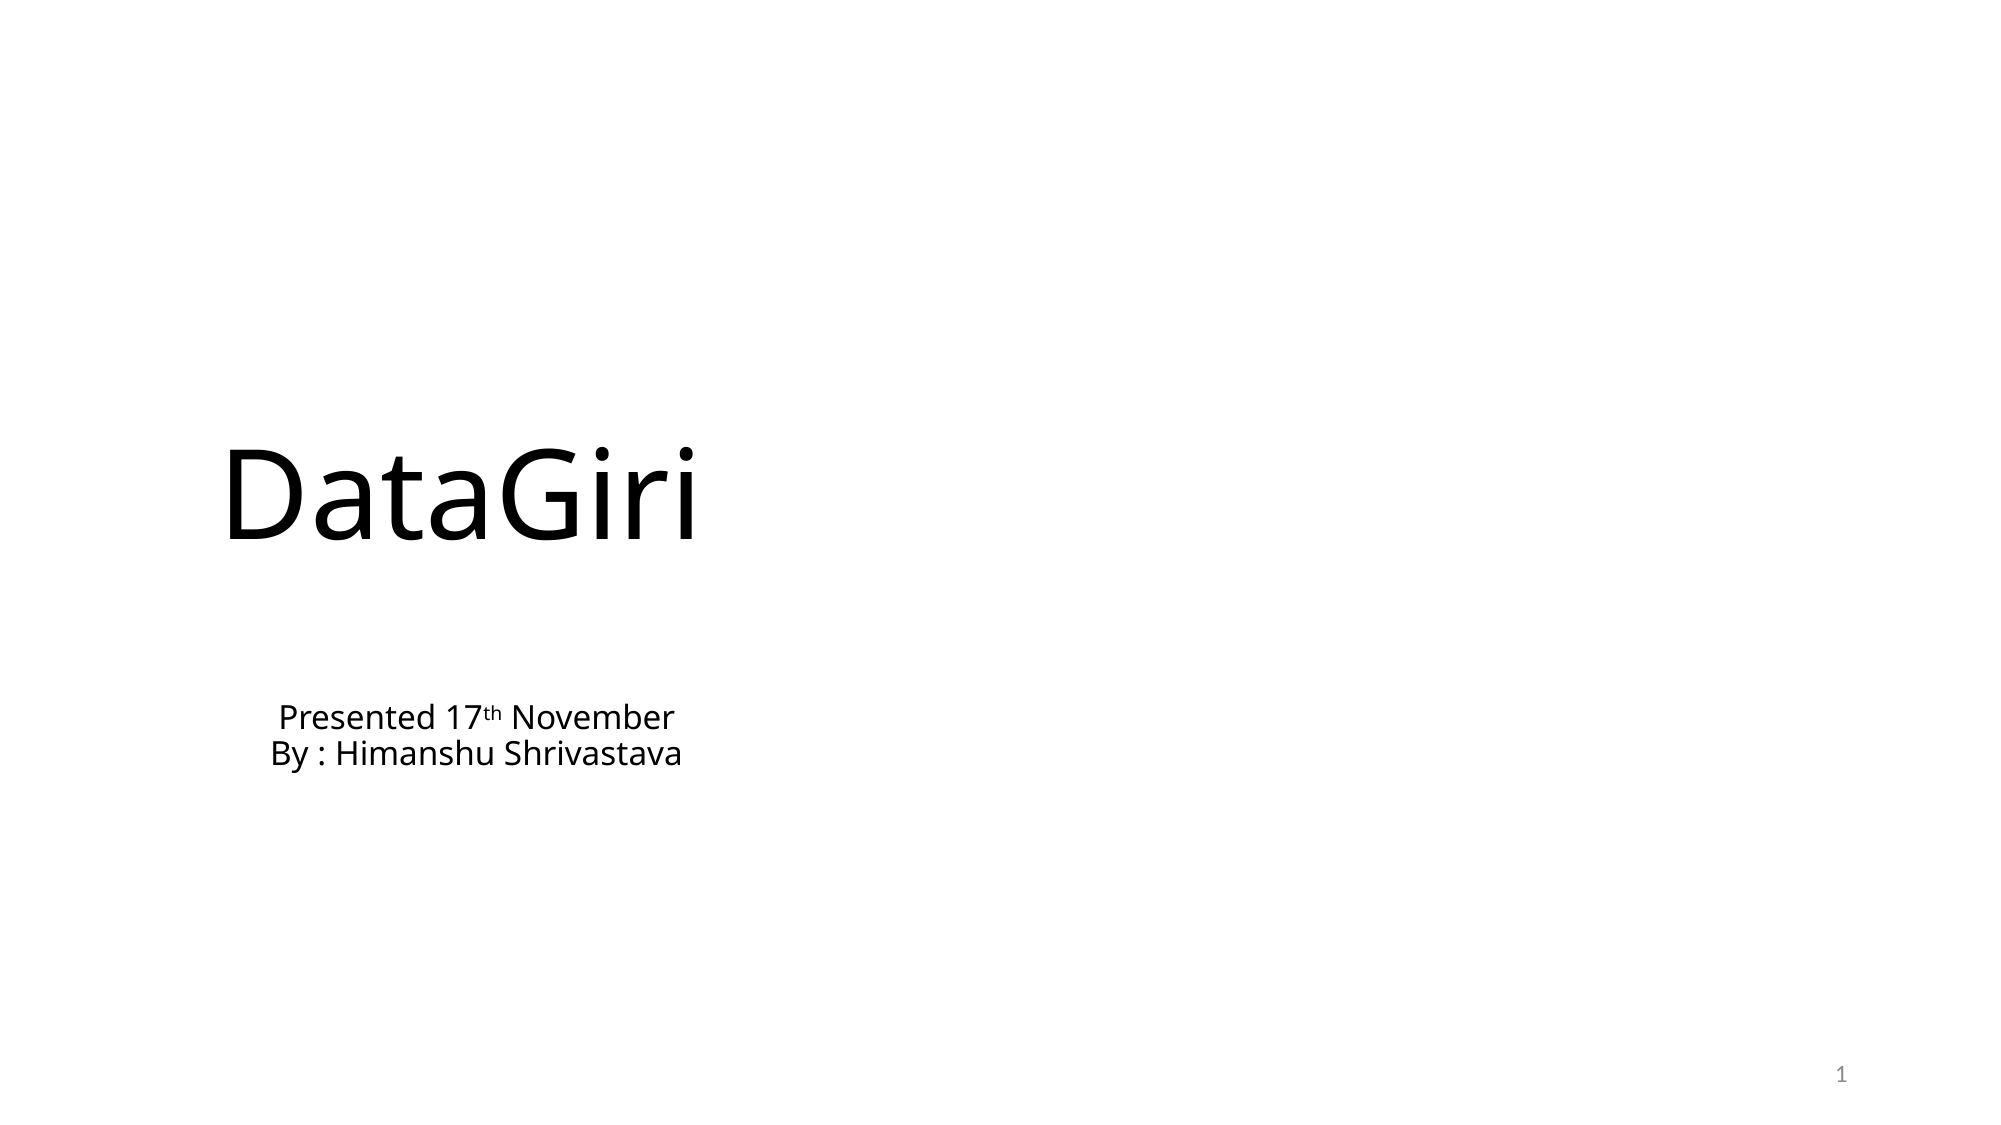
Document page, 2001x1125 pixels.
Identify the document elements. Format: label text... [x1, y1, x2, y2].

slide_number 1 [1412, 1042, 1863, 1103]
title DataGiri Presented 17th November By : Himanshu Shrivastava [0, 409, 985, 781]
